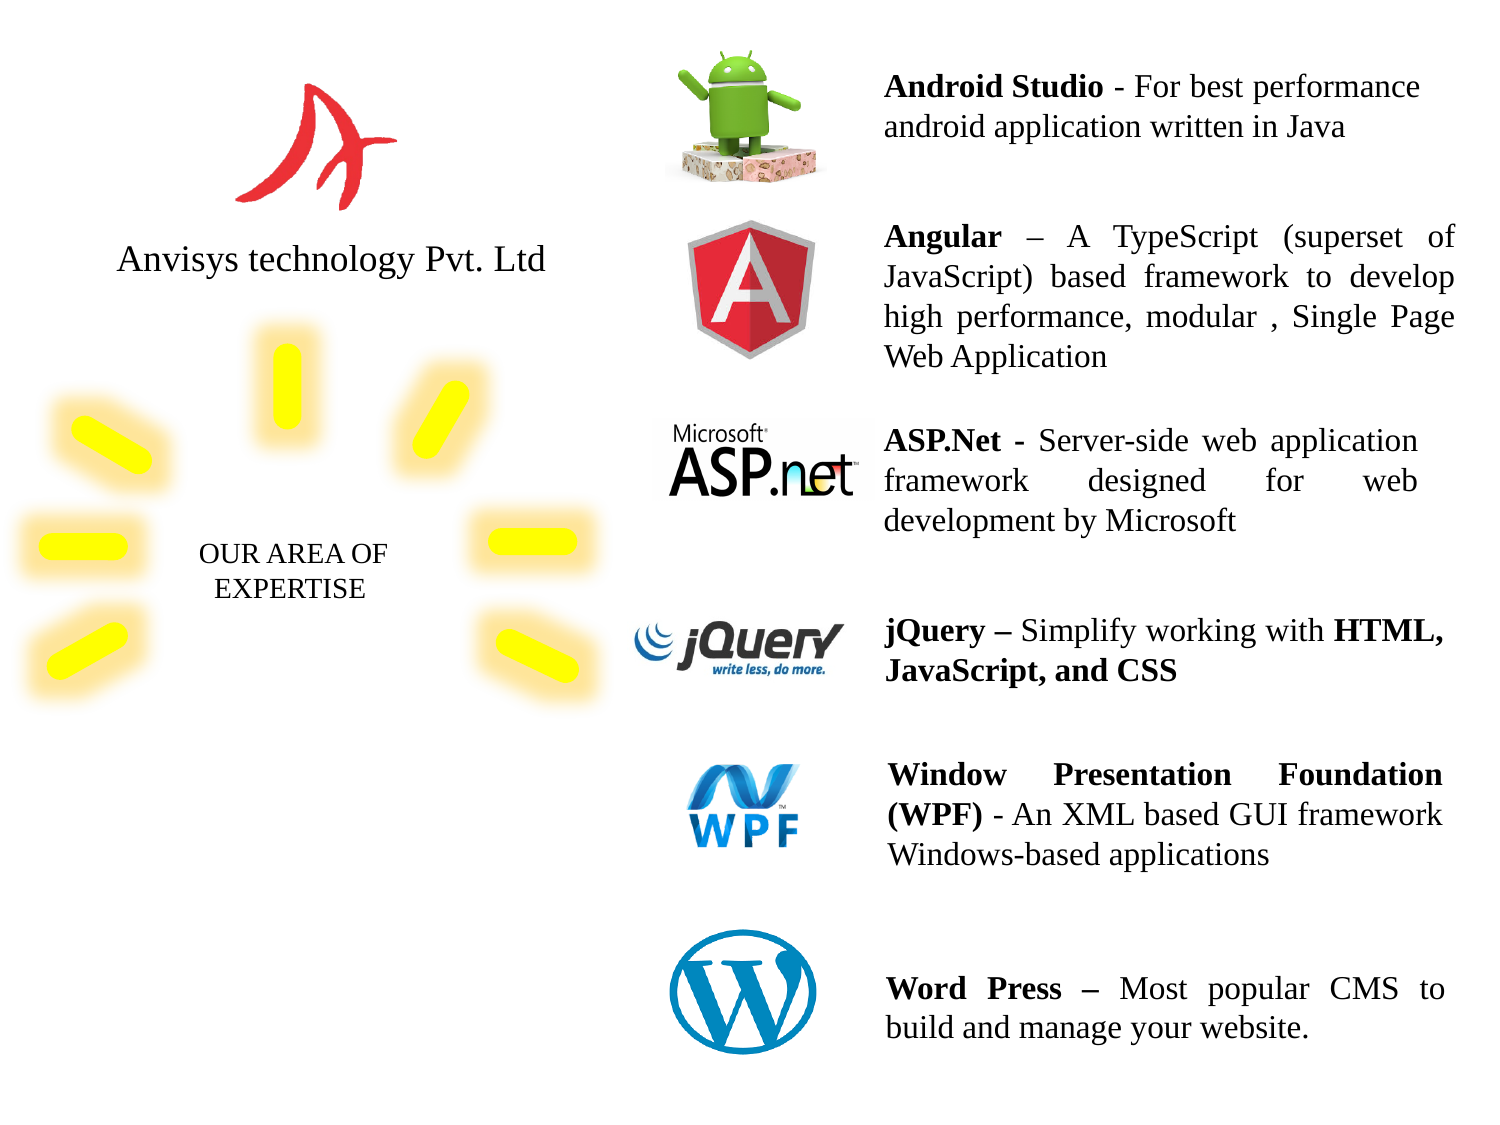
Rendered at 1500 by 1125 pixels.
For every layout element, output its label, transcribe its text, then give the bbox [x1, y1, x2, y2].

text_box jQuery – Simplify working with HTML, JavaScript, and CSS [870, 600, 1459, 696]
picture [626, 609, 851, 694]
picture [681, 218, 820, 360]
picture [660, 919, 826, 1065]
text_box Window Presentation Foundation (WPF) - An XML based GUI framework Windows-based applications [872, 745, 1459, 880]
picture [681, 749, 804, 856]
text_box ASP.Net - Server-side web application framework designed for web development by Microsoft [868, 410, 1434, 546]
text_box Android Studio - For best performance android application written in Java [868, 57, 1436, 152]
picture [664, 37, 827, 200]
text_box Angular – A TypeScript (superset of JavaScript) based framework to develop high performance, modular , Single Page Web Application [868, 207, 1471, 382]
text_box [38, 55, 583, 955]
text_box Word Press – Most popular CMS to build and manage your website. [870, 958, 1461, 1053]
picture [651, 418, 876, 502]
